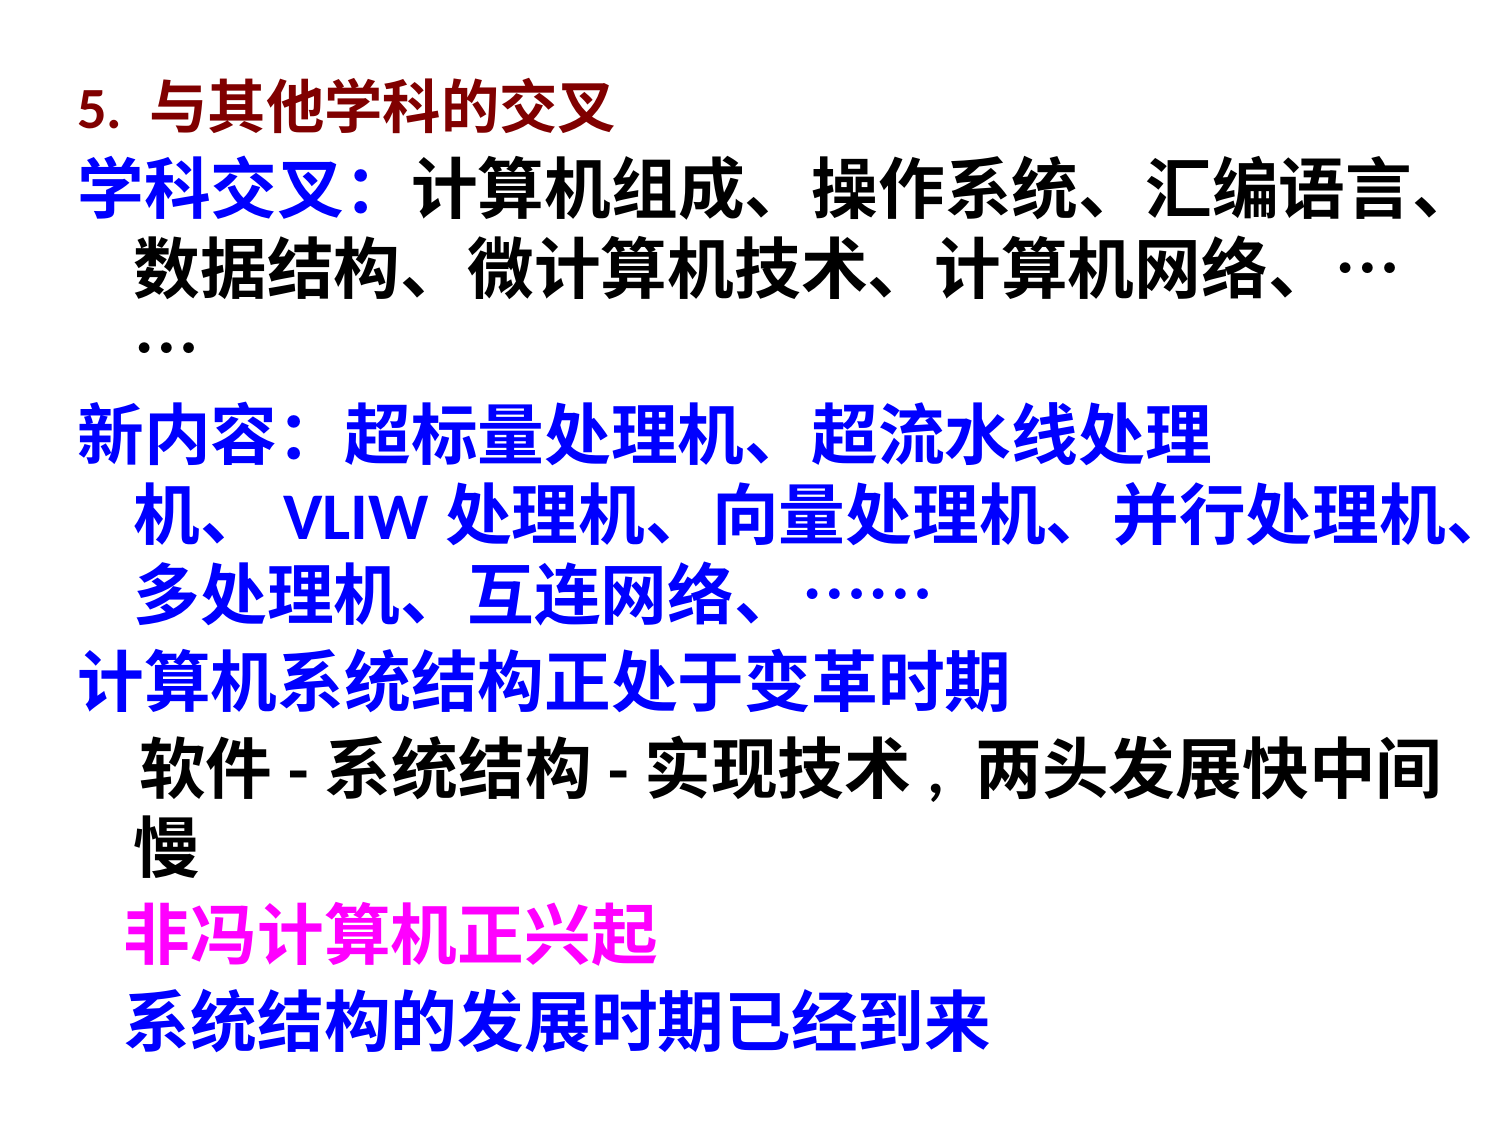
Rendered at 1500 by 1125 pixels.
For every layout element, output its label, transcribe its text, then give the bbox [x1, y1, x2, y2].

list 5. 与其他学科的交叉 学科交叉：计算机组成、操作系统、汇编语言、数据结构、微计算机技术、计算机网络、…… 新内容：超标量处理机、超流水线处理机、VLIW处理机、向量处理机、并行处理机、多处理机、互连网络、…… 计算机系统结构正处于变革时期 软件-系统结构-实现技术, 两头发展快中间慢 非冯计算机正兴起 系统结构的发展时期已经到来 [62, 62, 1463, 1025]
